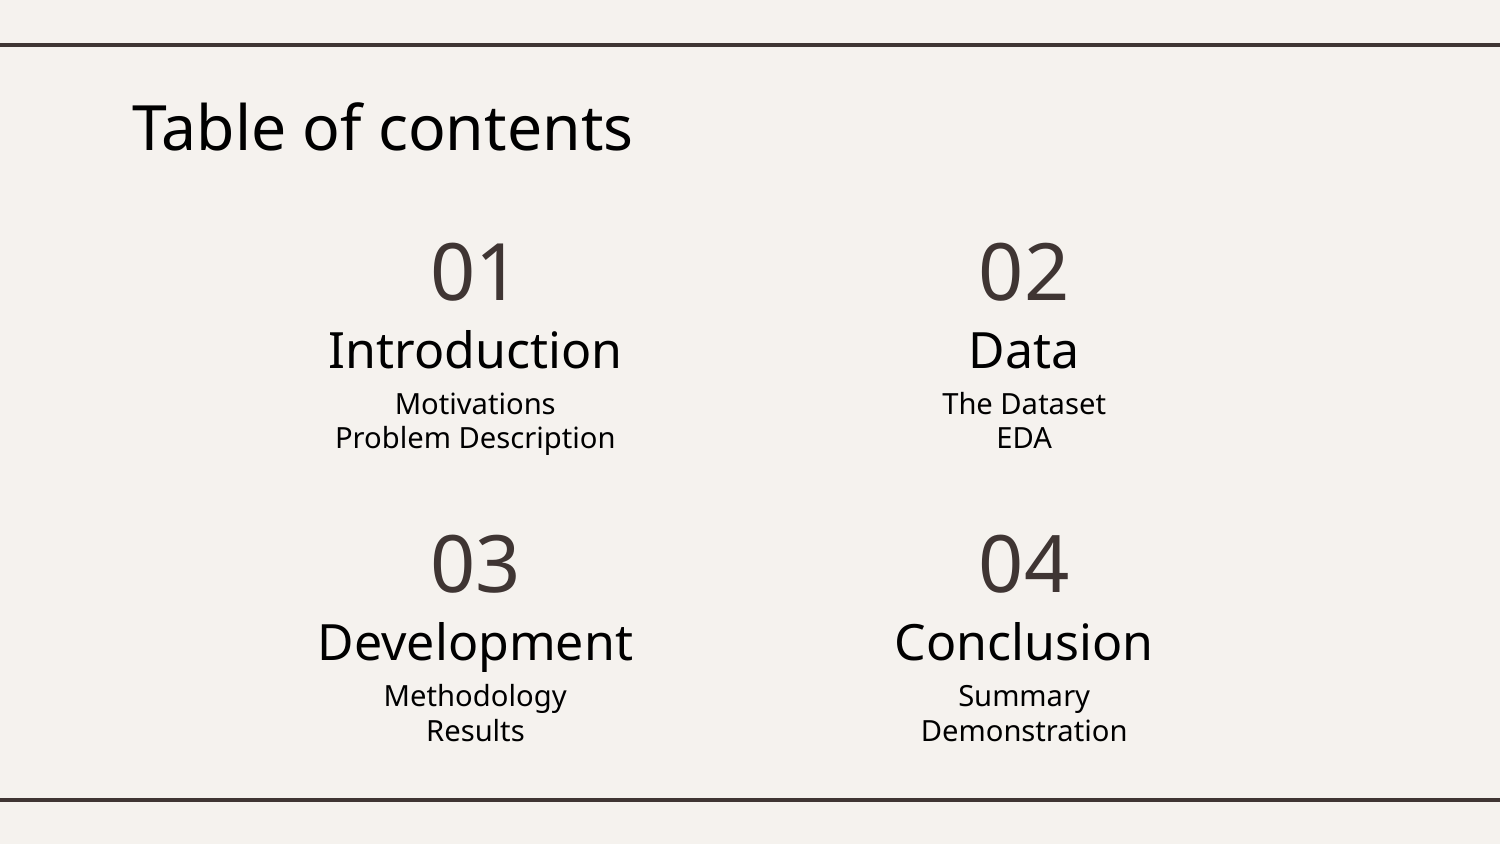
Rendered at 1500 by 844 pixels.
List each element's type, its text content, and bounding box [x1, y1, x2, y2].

title 03 [390, 505, 561, 616]
title 02 [939, 213, 1110, 324]
subtitle Conclusion [820, 610, 1229, 662]
subtitle Development [271, 610, 680, 662]
subtitle Data [820, 318, 1229, 369]
subtitle Methodology Results [271, 662, 680, 764]
subtitle Introduction [271, 318, 680, 369]
subtitle The Dataset EDA [820, 369, 1229, 472]
subtitle Summary Demonstration [820, 662, 1229, 764]
subtitle Motivations Problem Description [271, 369, 680, 472]
title 04 [939, 505, 1110, 616]
title Table of contents [116, 72, 705, 167]
title 01 [390, 213, 561, 324]
